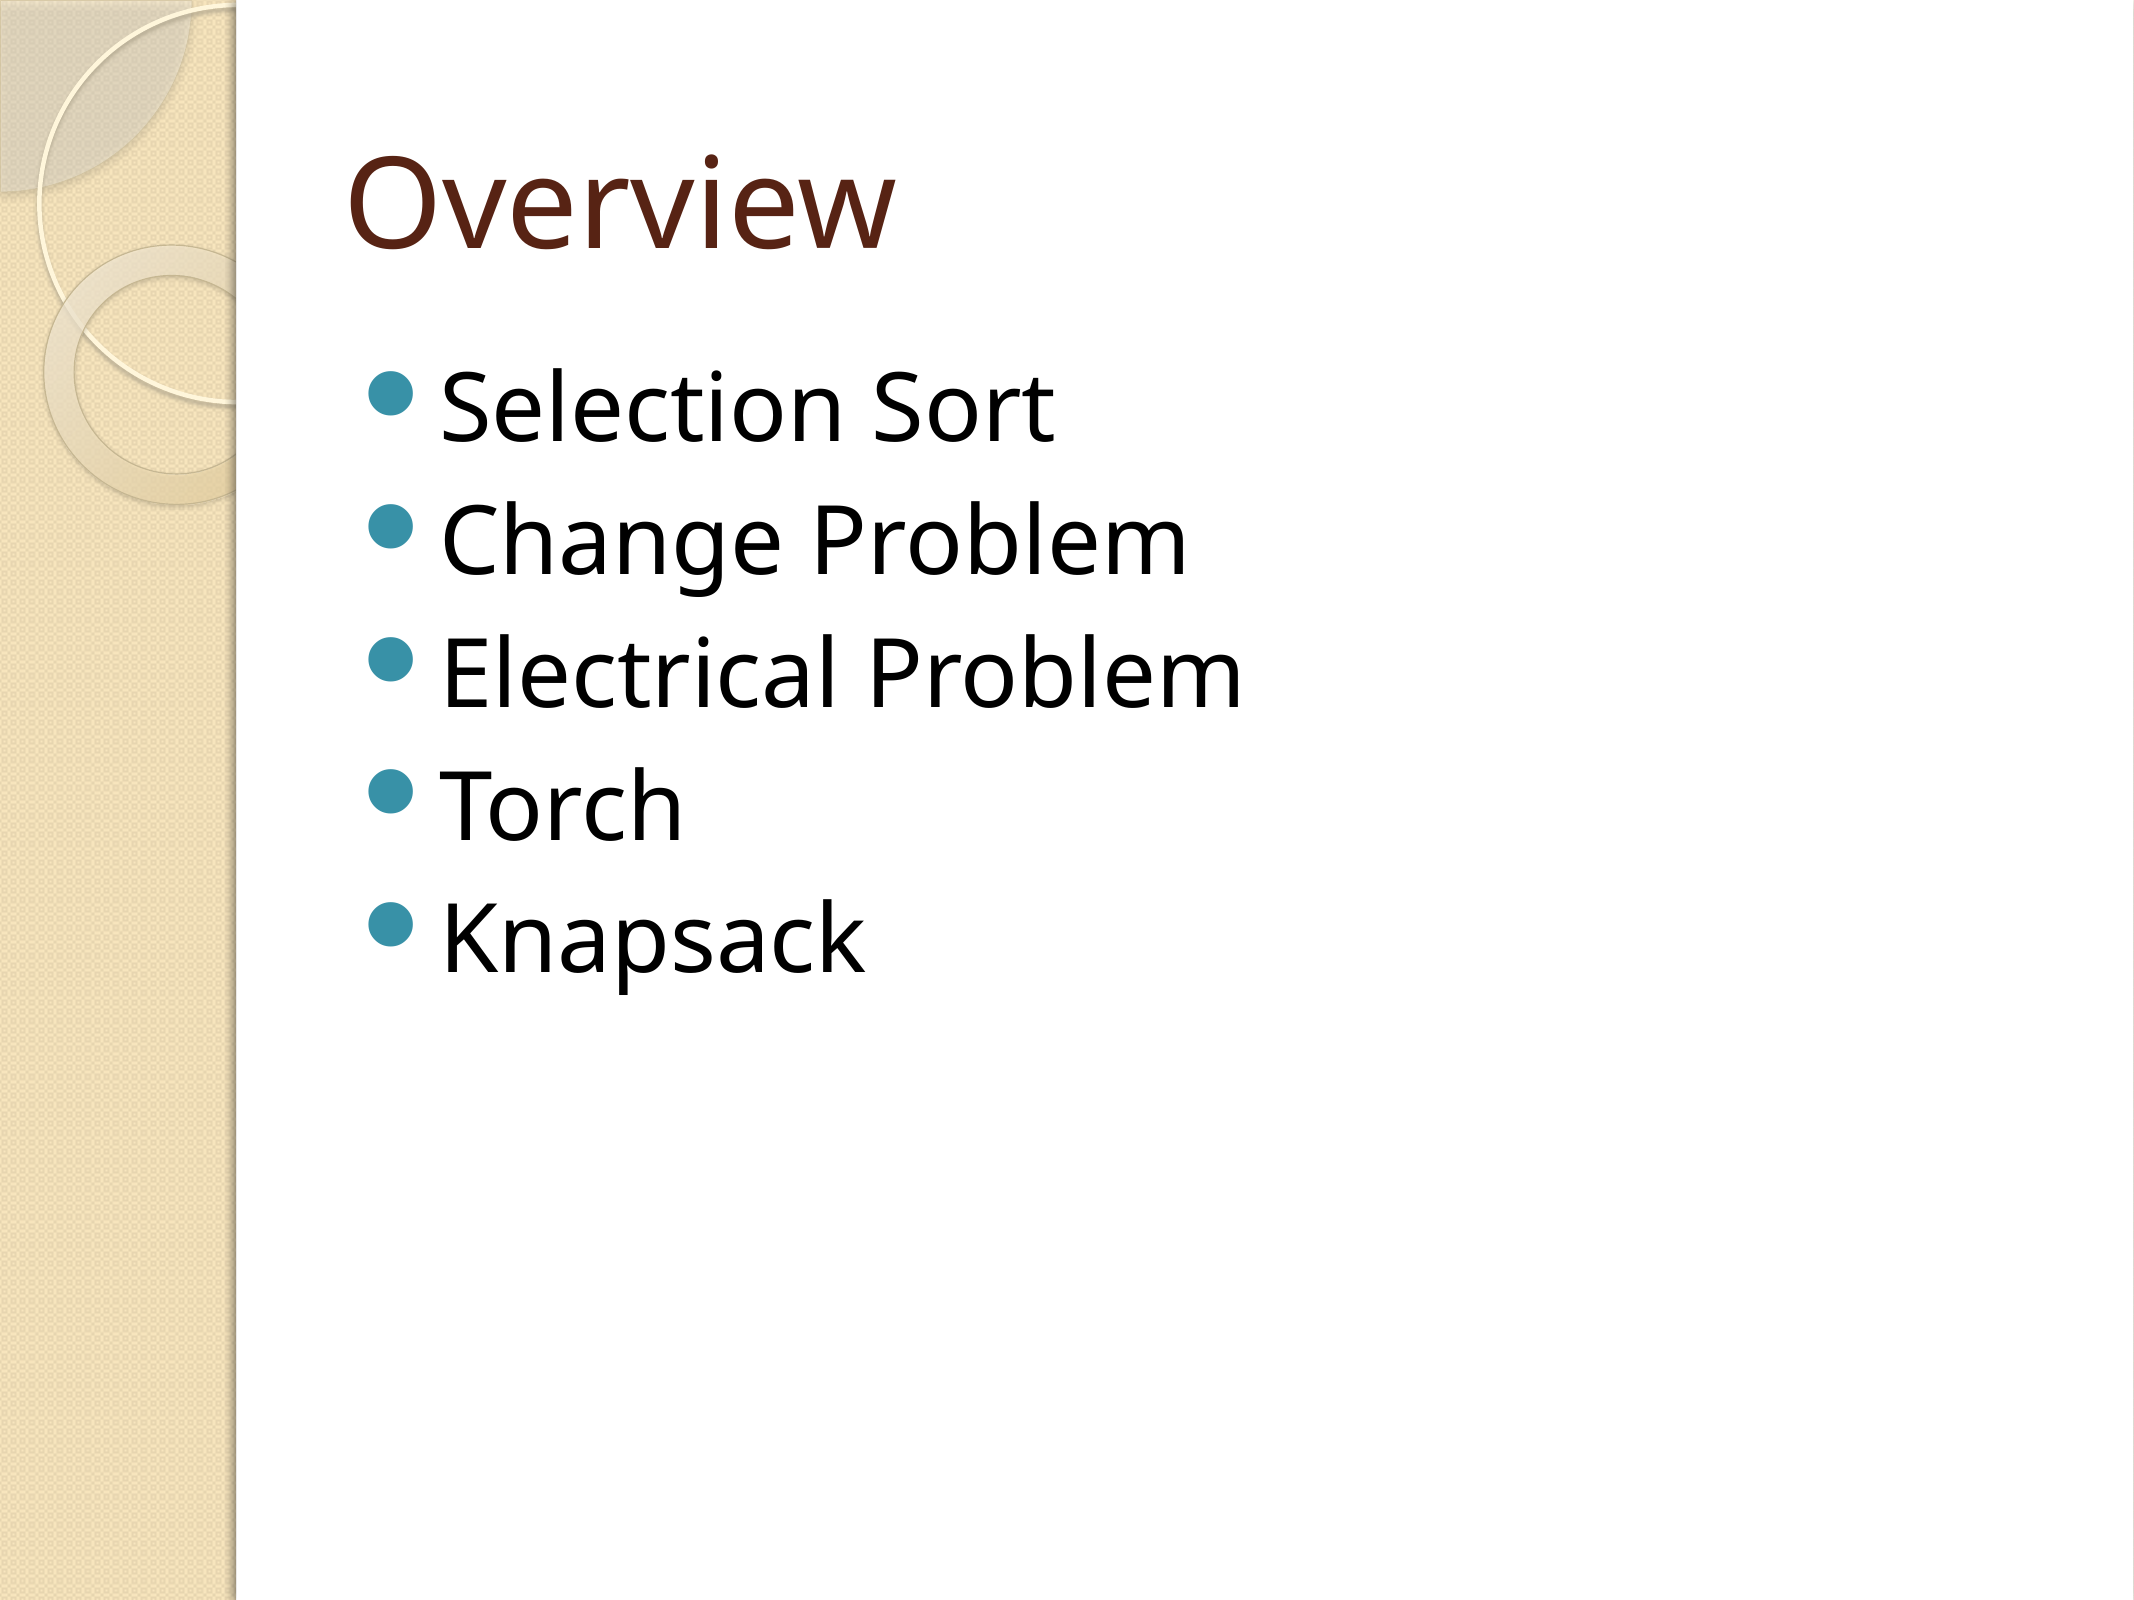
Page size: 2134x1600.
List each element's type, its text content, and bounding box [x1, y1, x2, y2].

list Selection Sort Change Problem Electrical Problem Torch Knapsack [334, 337, 2085, 1458]
title Overview [334, 64, 2085, 331]
